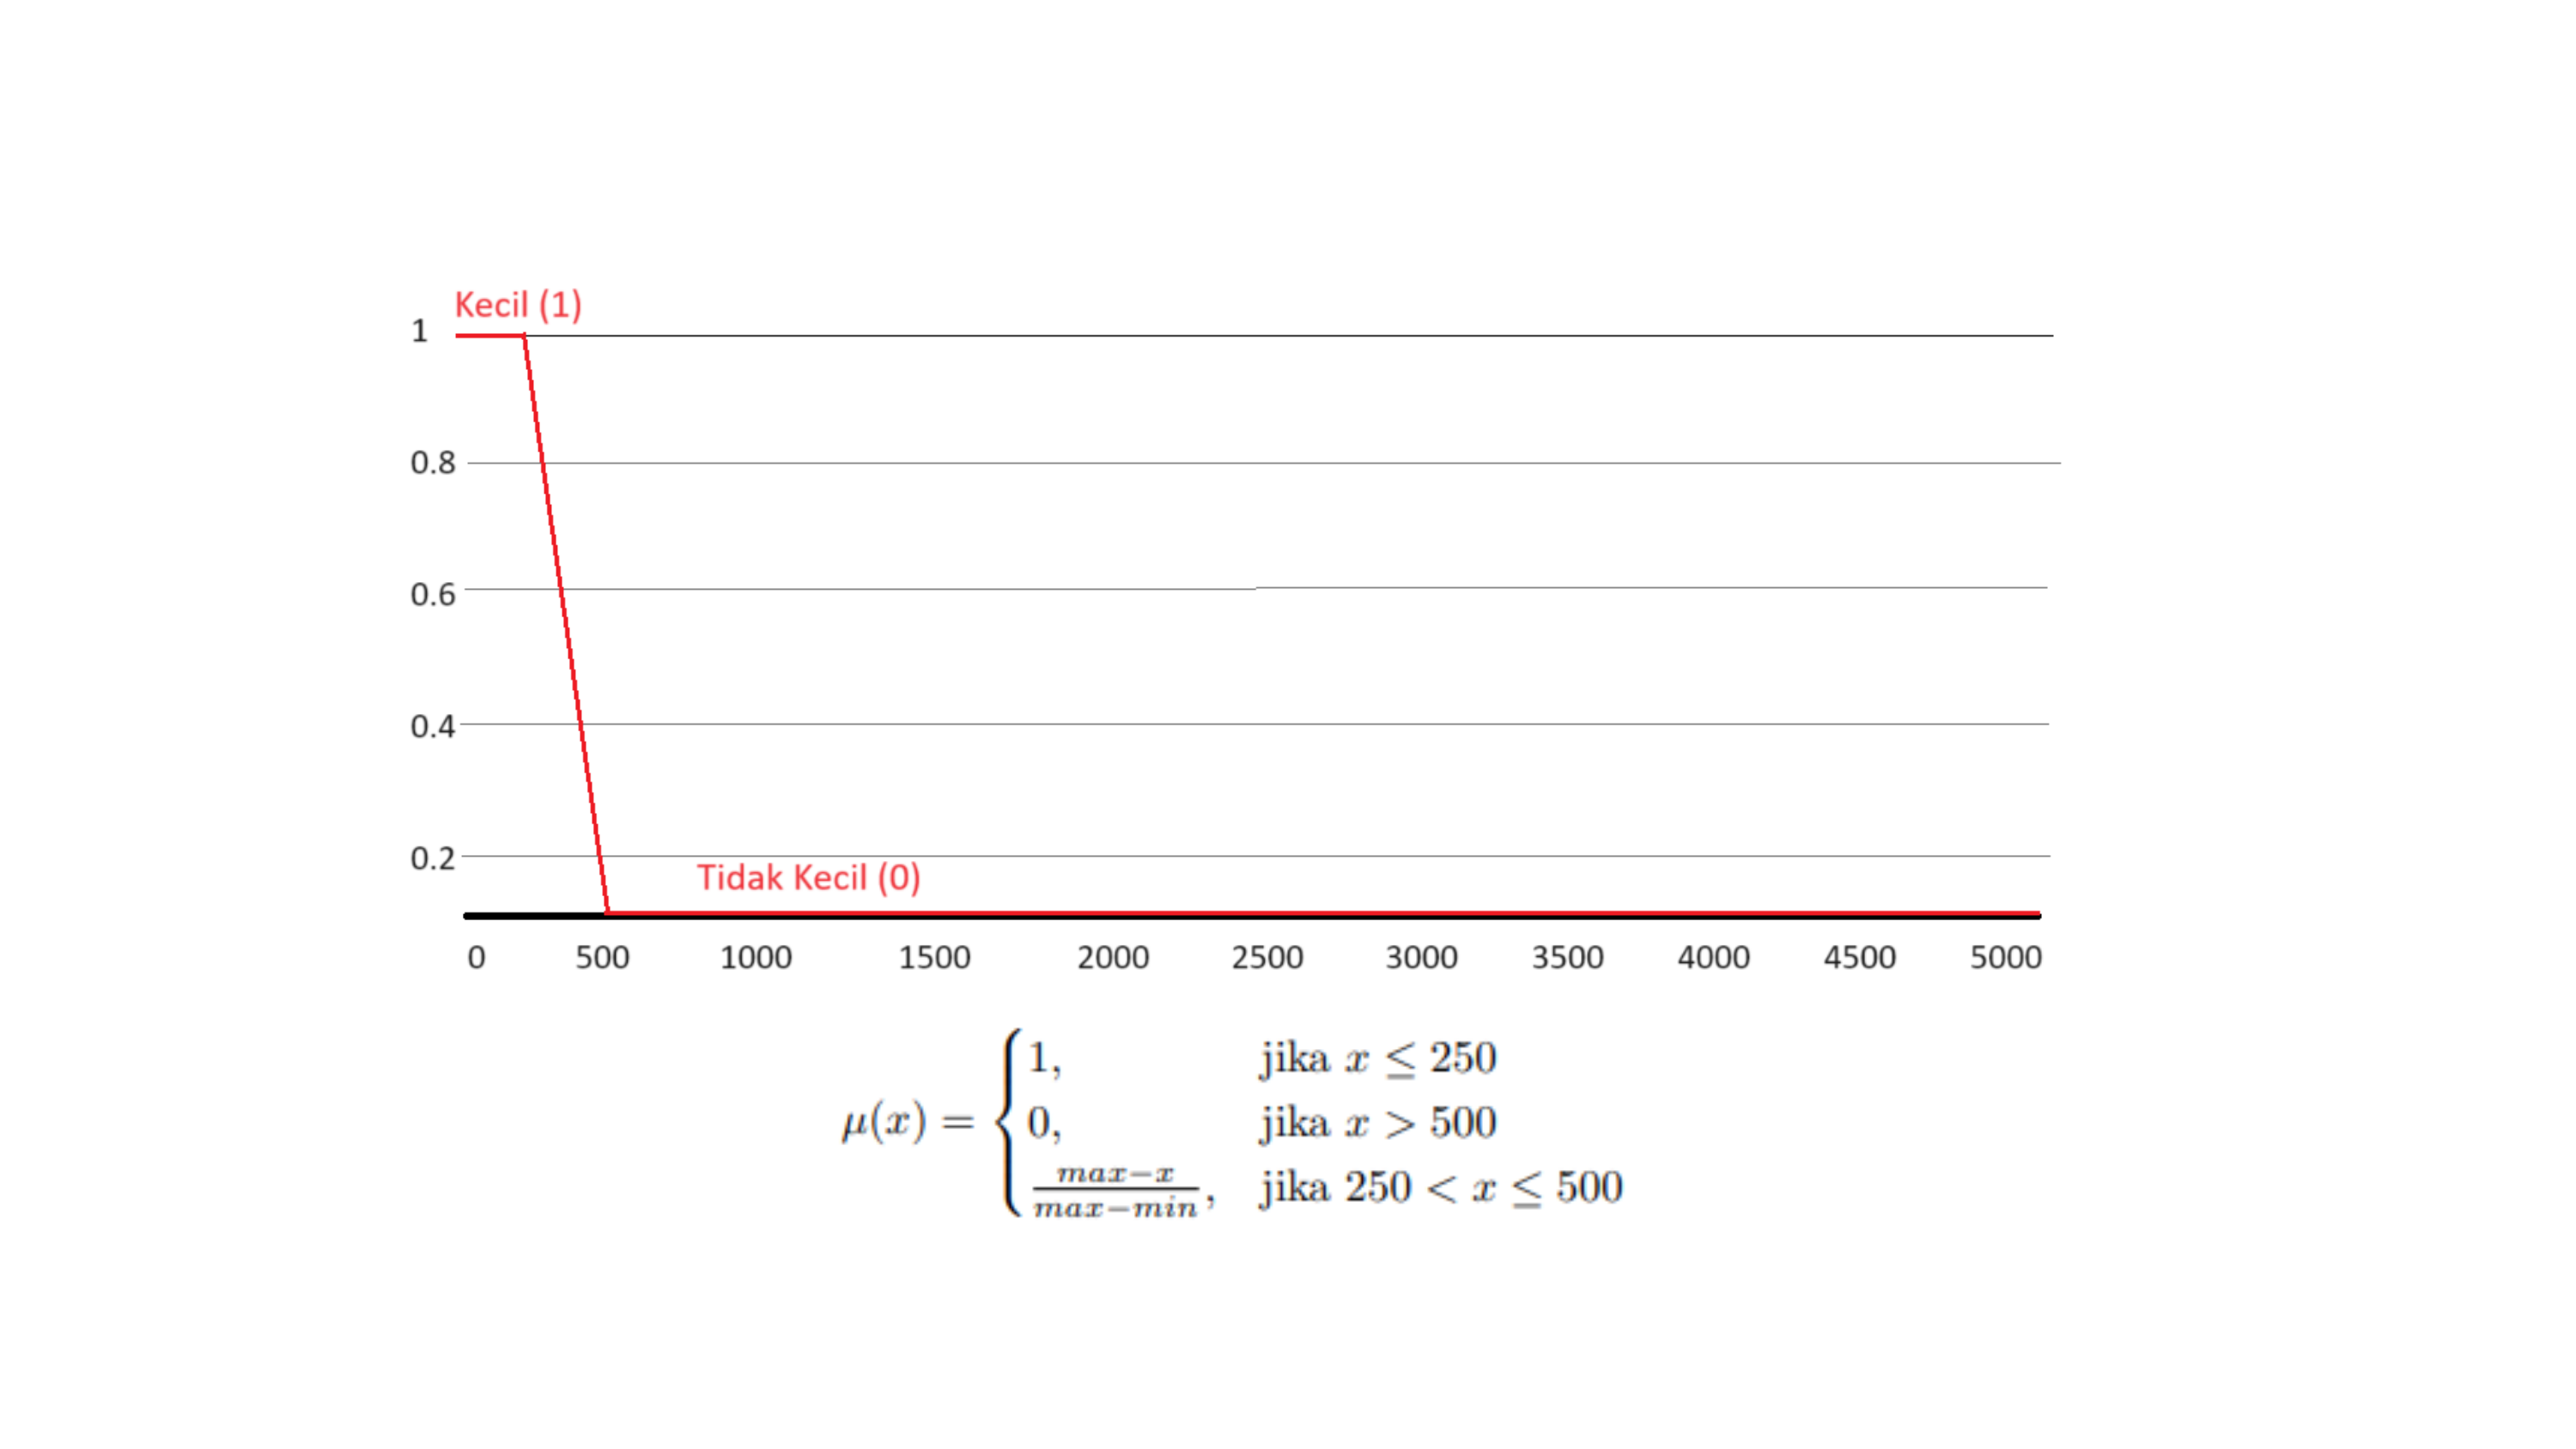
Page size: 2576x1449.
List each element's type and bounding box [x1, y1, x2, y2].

text_box [784, 1027, 1714, 1304]
text_box [386, 55, 2112, 1027]
